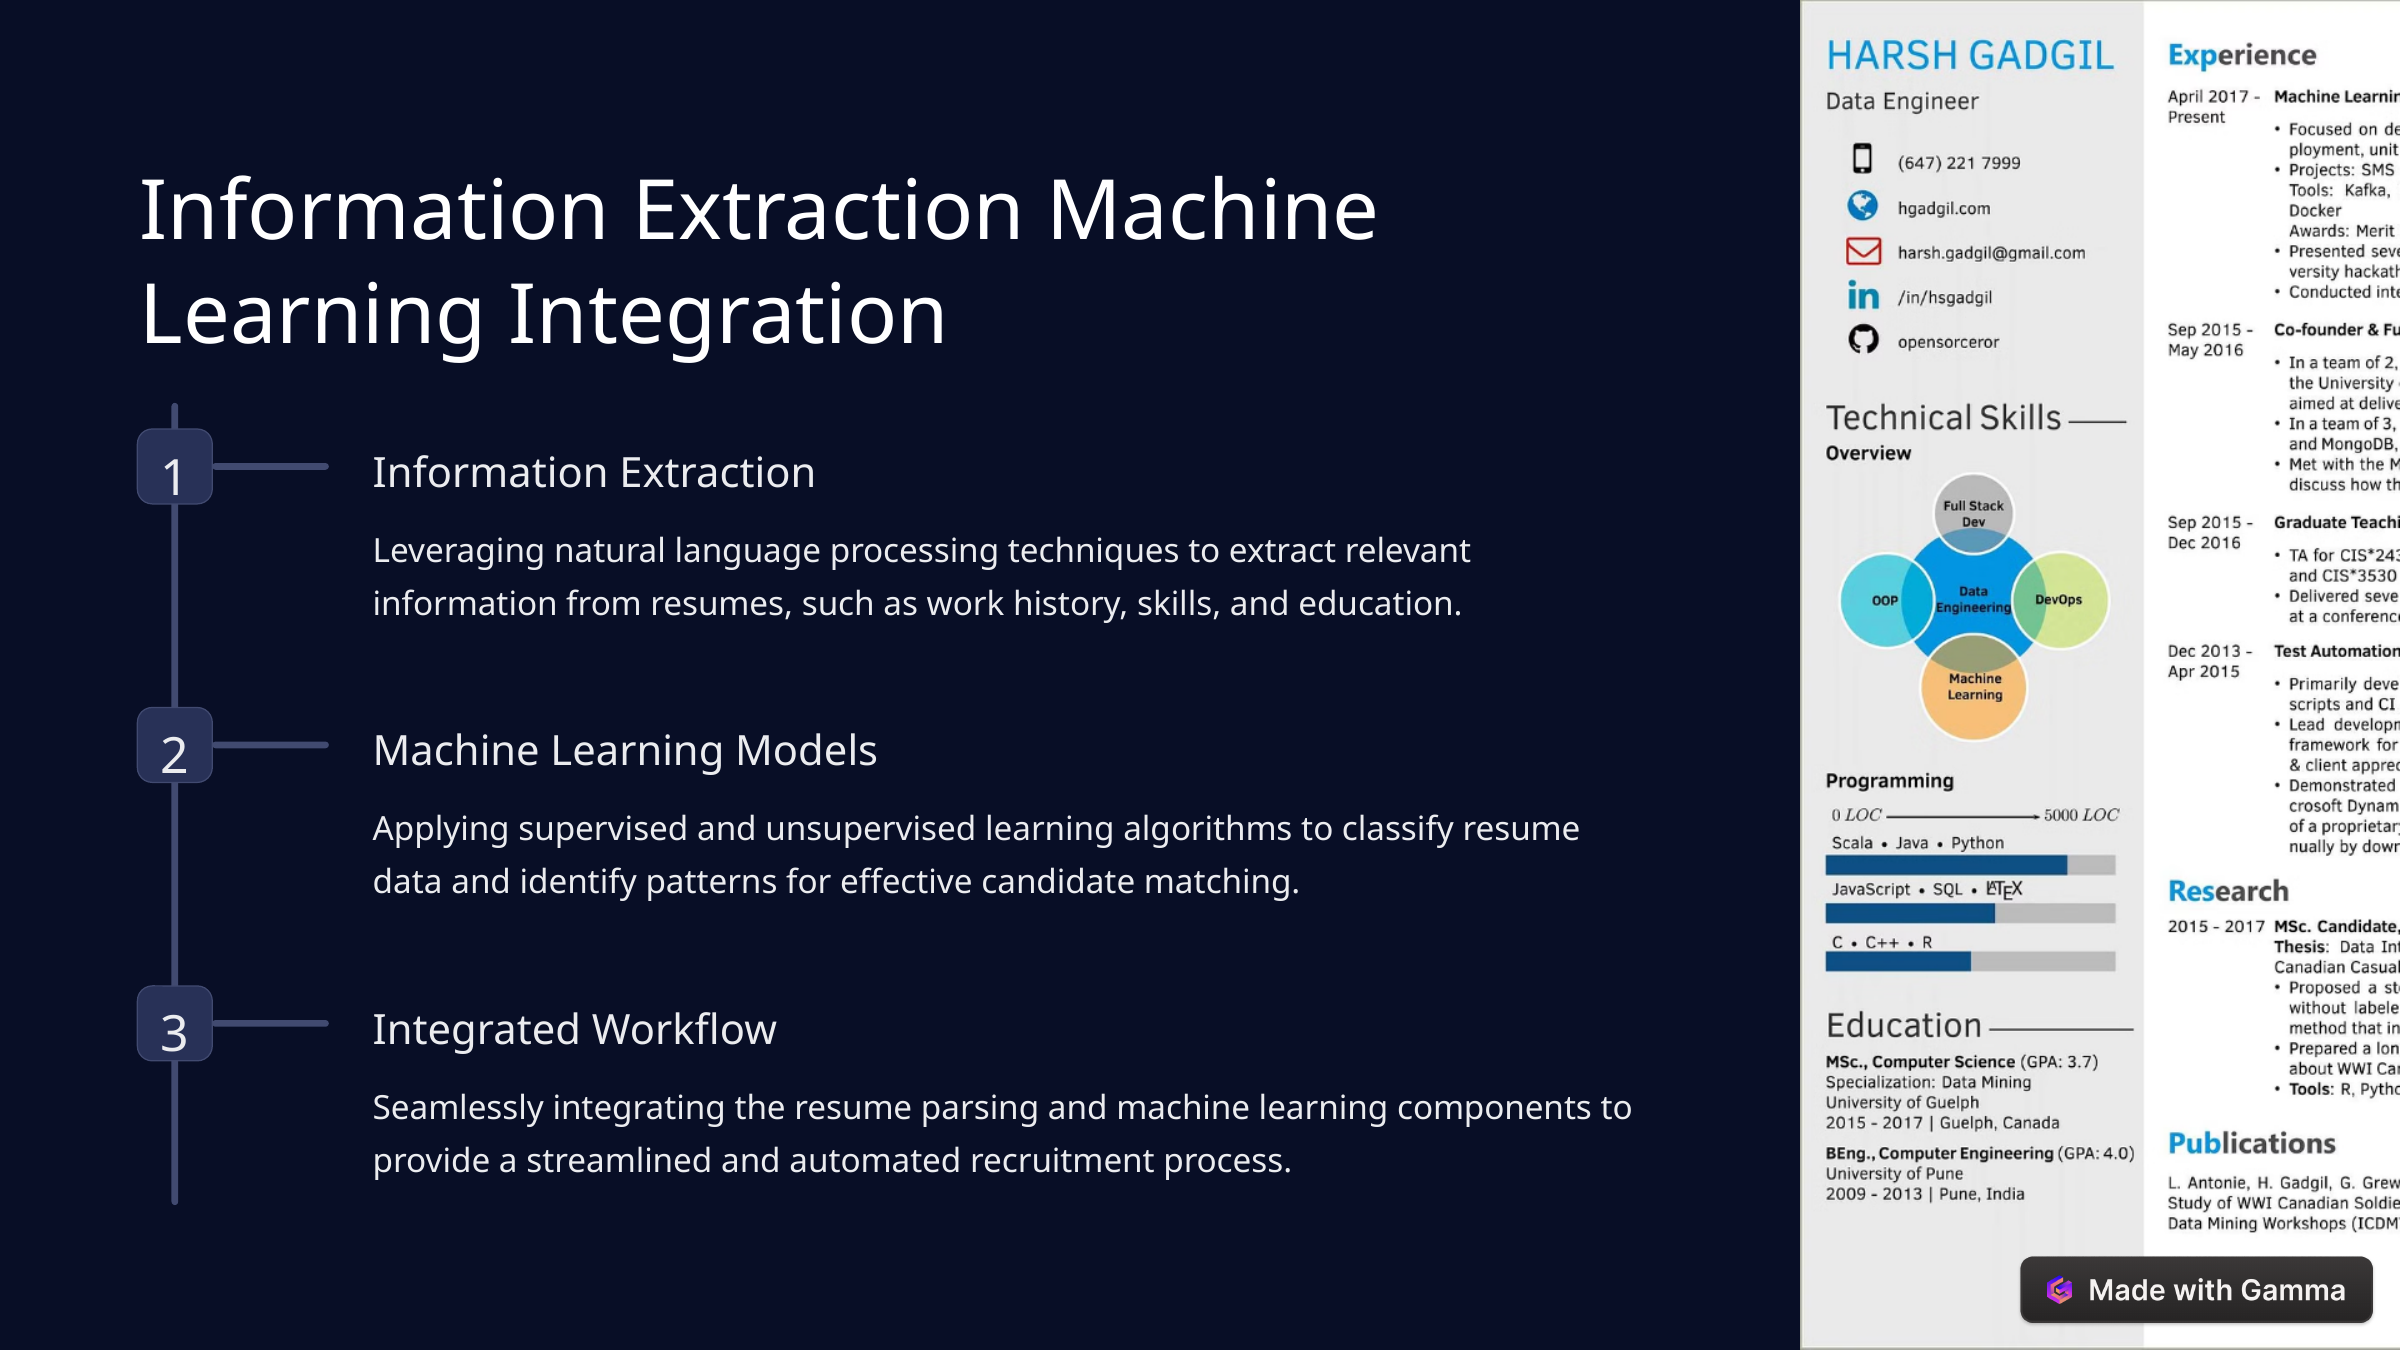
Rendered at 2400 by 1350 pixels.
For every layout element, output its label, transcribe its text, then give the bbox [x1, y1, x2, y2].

text_box Integrated Workflow [357, 993, 775, 1046]
text_box Machine Learning Models [357, 714, 869, 767]
text_box Information Extraction Machine Learning Integration [124, 144, 1676, 353]
text_box 3 [161, 992, 189, 1055]
text_box 1 [163, 435, 187, 498]
text_box [171, 402, 179, 428]
text_box [137, 707, 213, 783]
text_box [137, 985, 213, 1061]
text_box Applying supervised and unsupervised learning algorithms to classify resume data and identify patterns for effective candidate matching. [357, 786, 1676, 894]
text_box [0, 0, 1799, 1350]
text_box [213, 463, 329, 470]
text_box [213, 741, 329, 749]
text_box Seamlessly integrating the resume parsing and machine learning components to provide a streamlined and automated recruitment process. [357, 1065, 1676, 1172]
text_box Information Extraction [357, 436, 820, 489]
text_box 2 [159, 713, 190, 777]
text_box [213, 1020, 329, 1027]
text_box [137, 428, 213, 504]
text_box [171, 1061, 179, 1206]
picture [1799, 0, 2400, 1350]
text_box [171, 783, 179, 985]
text_box [171, 504, 179, 707]
text_box Leveraging natural language processing techniques to extract relevant information from resumes, such as work history, skills, and education. [357, 508, 1676, 615]
